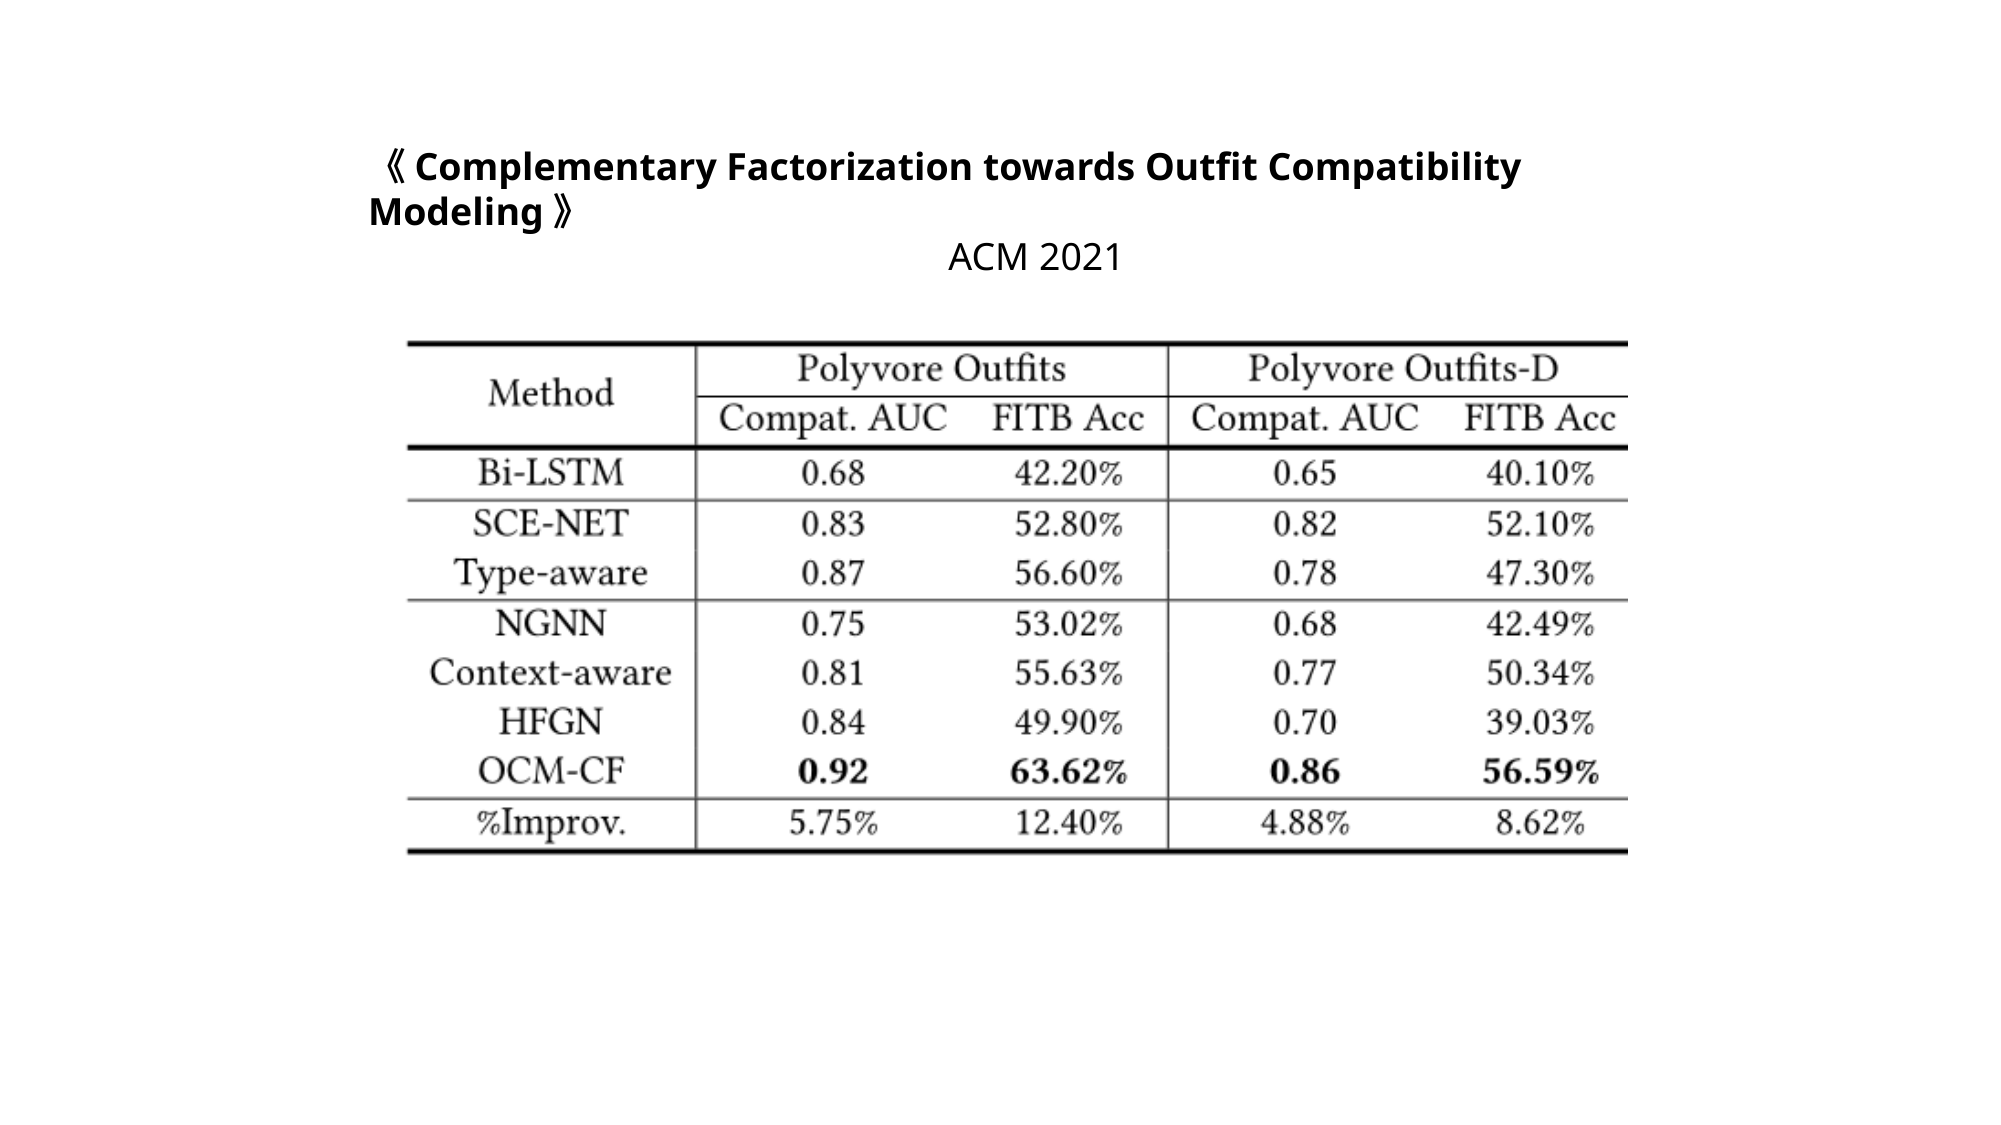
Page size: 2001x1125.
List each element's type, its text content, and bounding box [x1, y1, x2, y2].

text_box 《Complementary Factorization towards Outfit Compatibility Modeling》 ACM 2021 [353, 135, 1720, 286]
picture [389, 321, 1628, 872]
